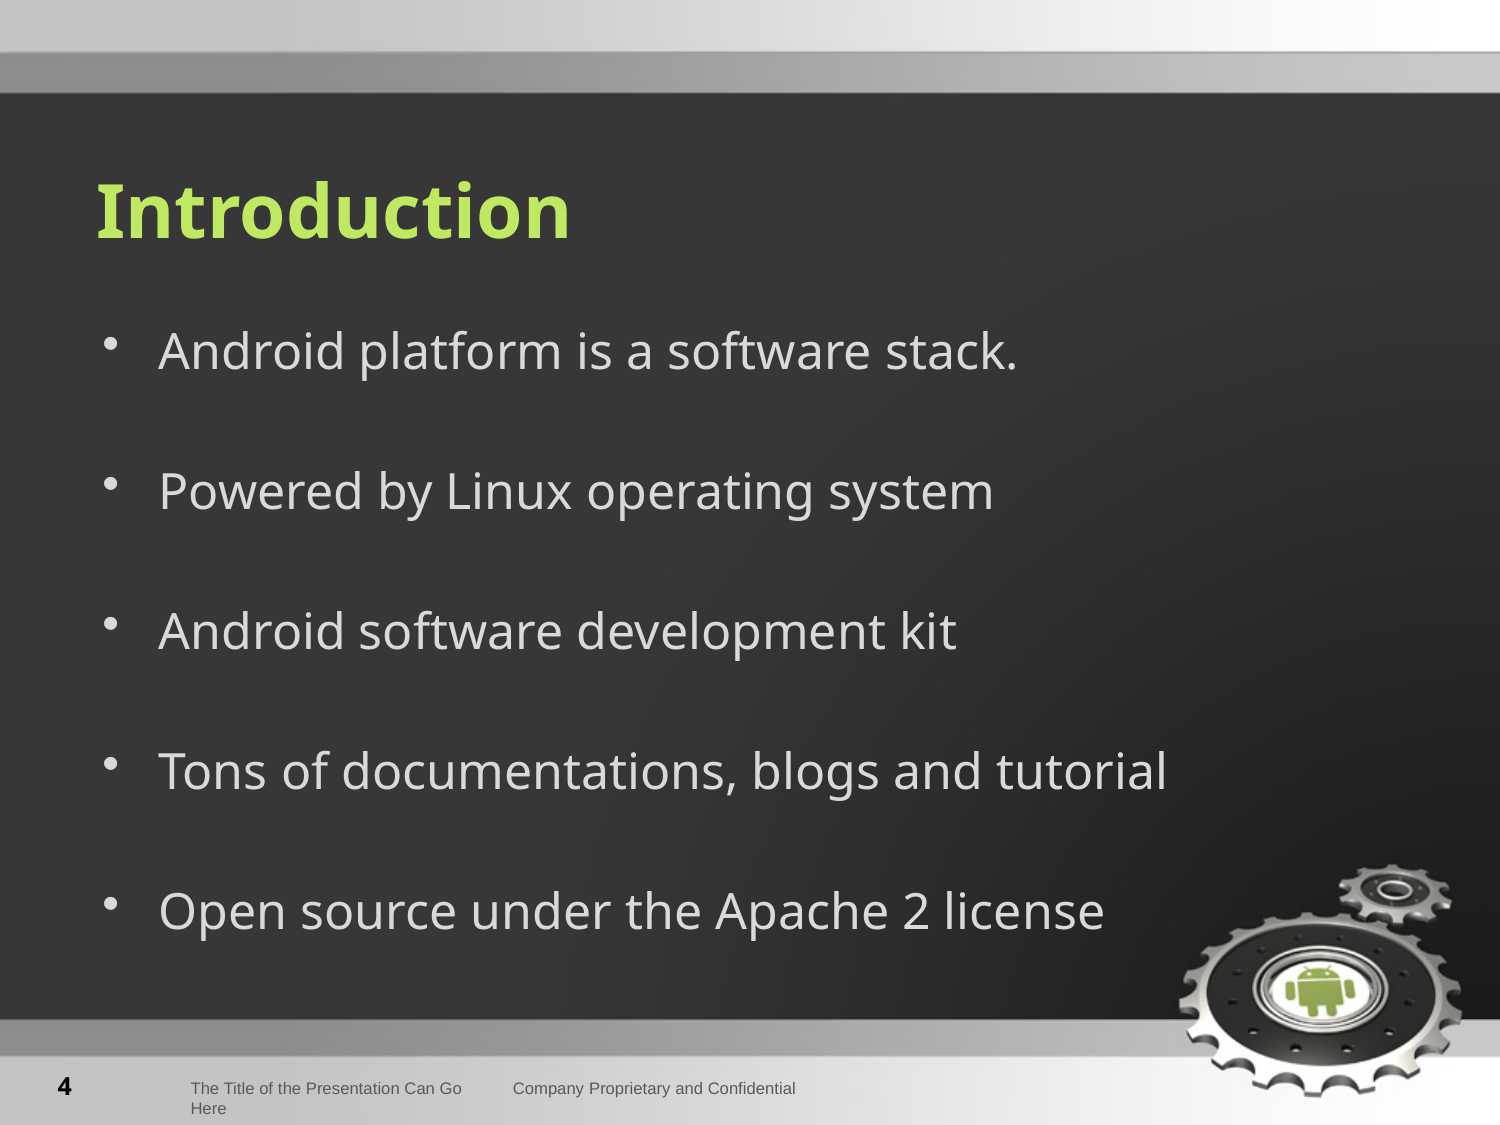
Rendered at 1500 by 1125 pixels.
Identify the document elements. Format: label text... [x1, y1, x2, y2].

text_box Introduction [81, 162, 1319, 255]
picture [0, 0, 1500, 1125]
list Android platform is a software stack. Powered by Linux operating system Android software development kit Tons of documentations, blogs and tutorial Open source under the Apache 2 license [87, 312, 1313, 900]
